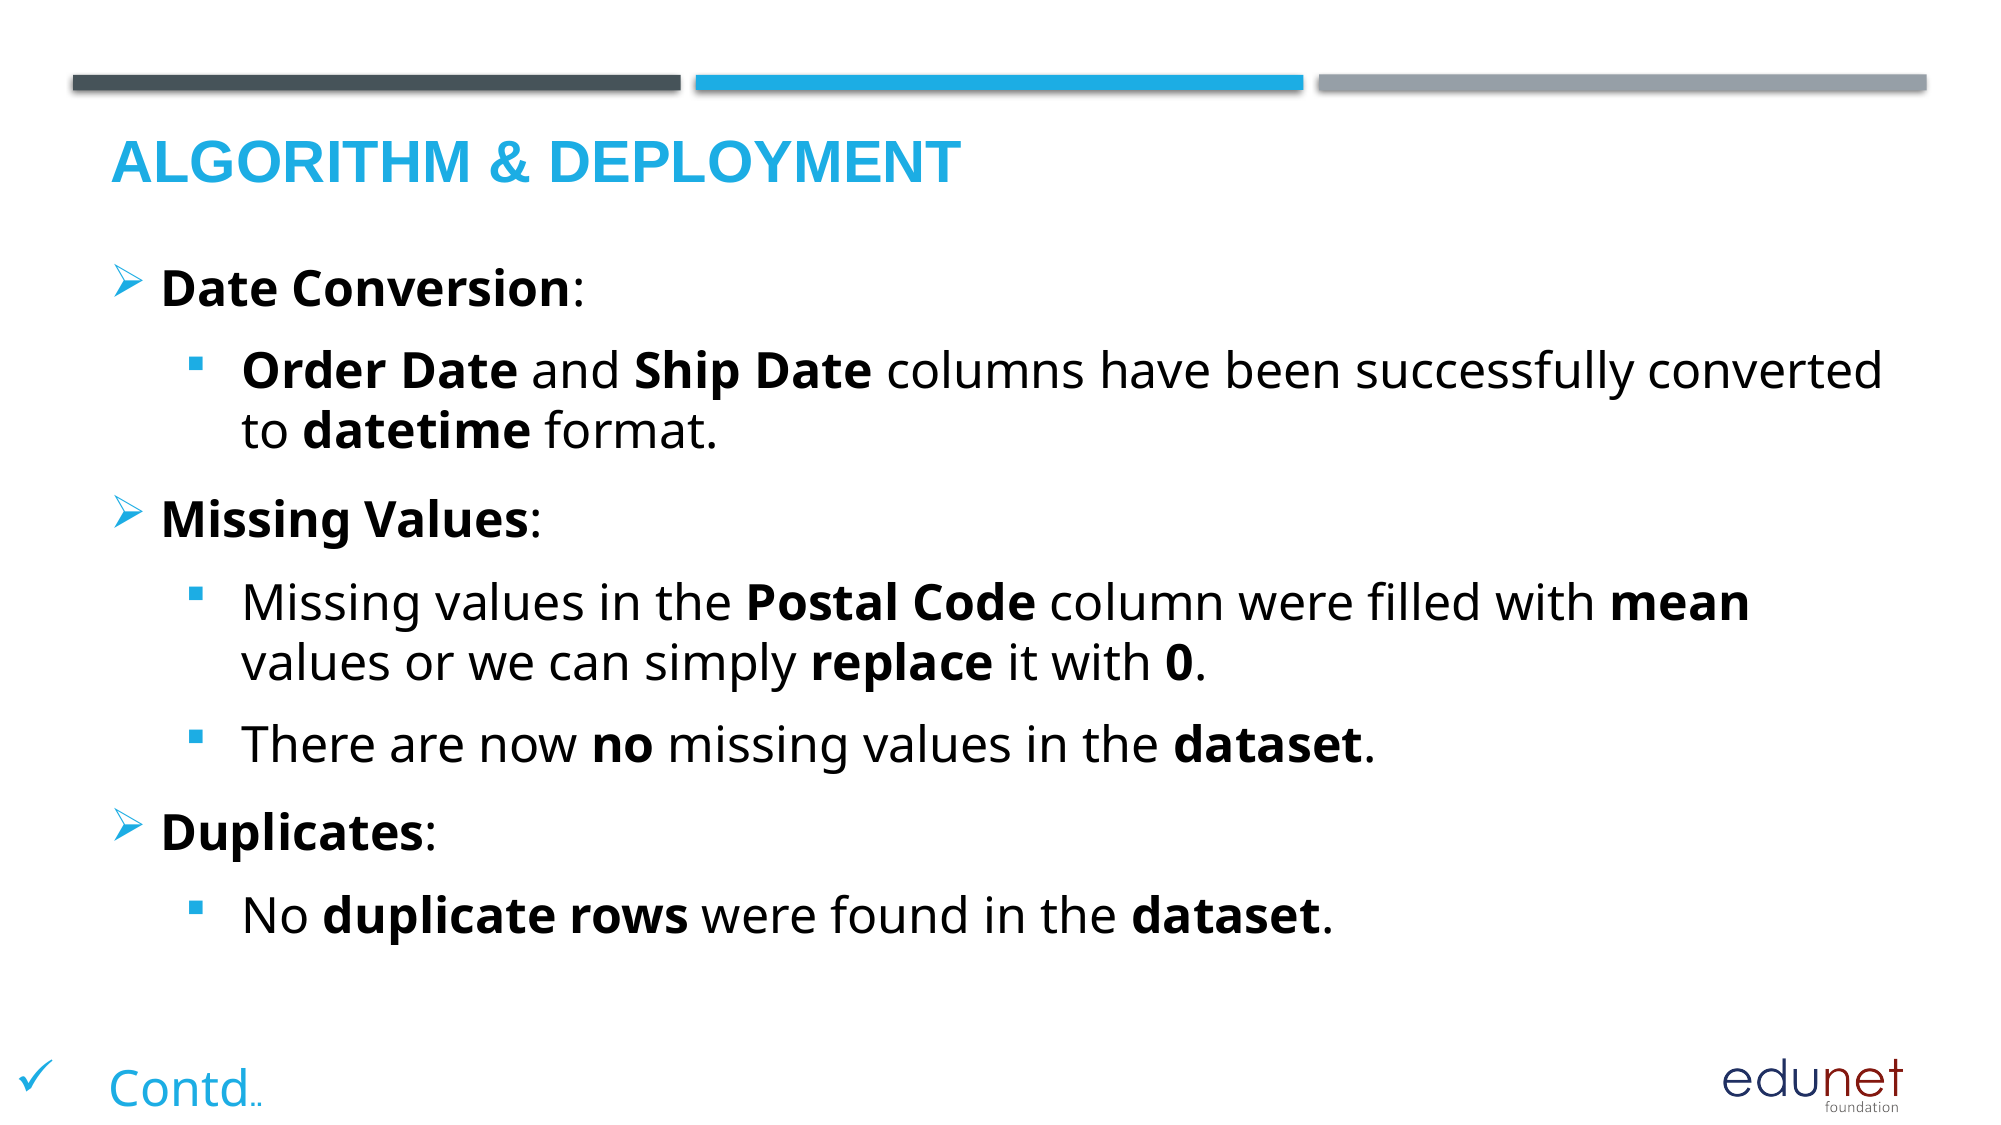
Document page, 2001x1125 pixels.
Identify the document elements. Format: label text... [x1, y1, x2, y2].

title Algorithm & Deployment [95, 115, 1905, 203]
text_box Contd.. [0, 1049, 694, 1124]
list Date Conversion: Order Date and Ship Date columns have been successfully converted to datetime format. Missing Values: Missing values in the Postal Code column were filled with mean values or we can simply replace it with 0. There are now no missing values in the dataset. Duplicates: No duplicate rows were found in the dataset. [95, 213, 1905, 981]
picture [1719, 1056, 1905, 1116]
